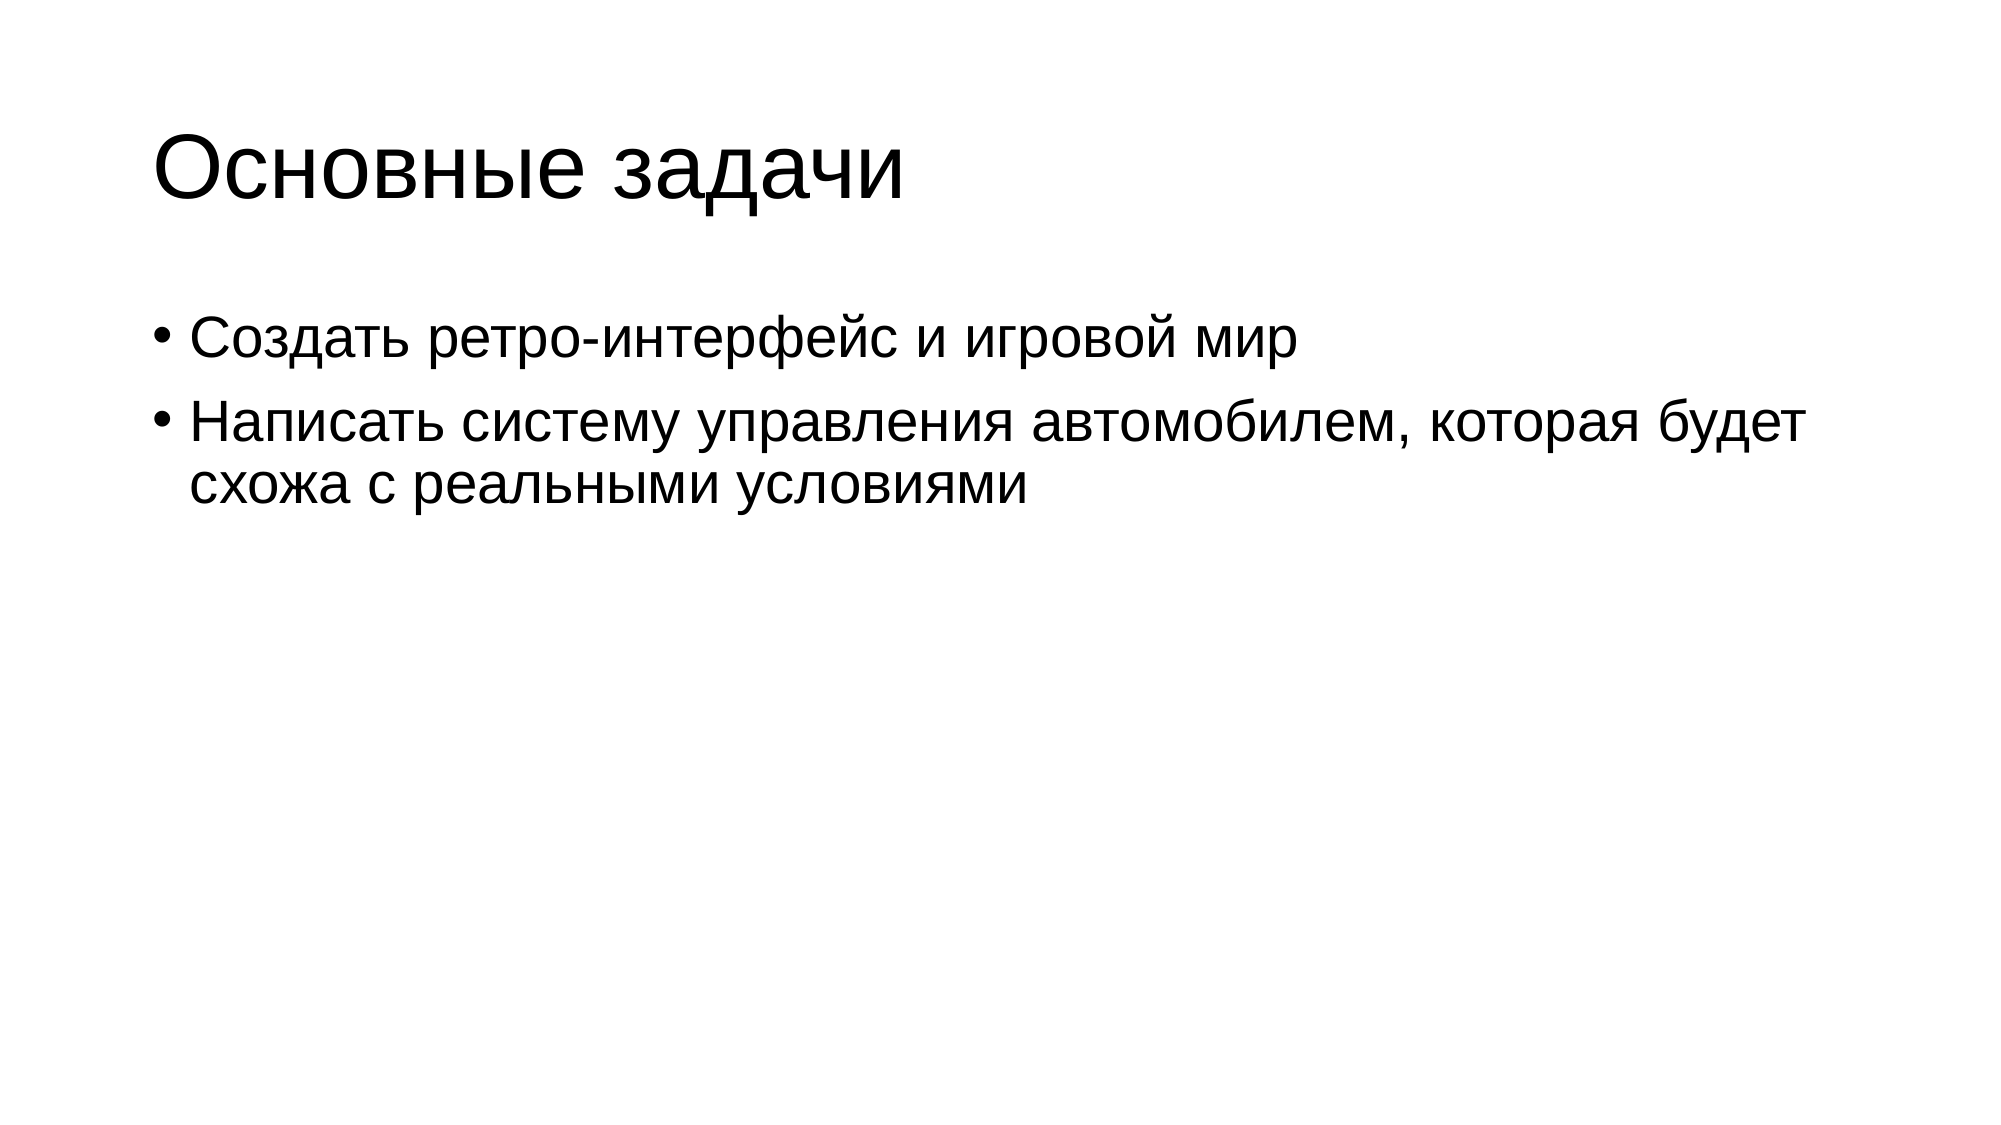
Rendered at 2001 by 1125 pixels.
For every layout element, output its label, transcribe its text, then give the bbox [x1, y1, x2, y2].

list Создать ретро-интерфейс и игровой мир Написать систему управления автомобилем, которая будет схожа с реальными условиями [137, 299, 1863, 1014]
title Основные задачи [137, 59, 1863, 278]
